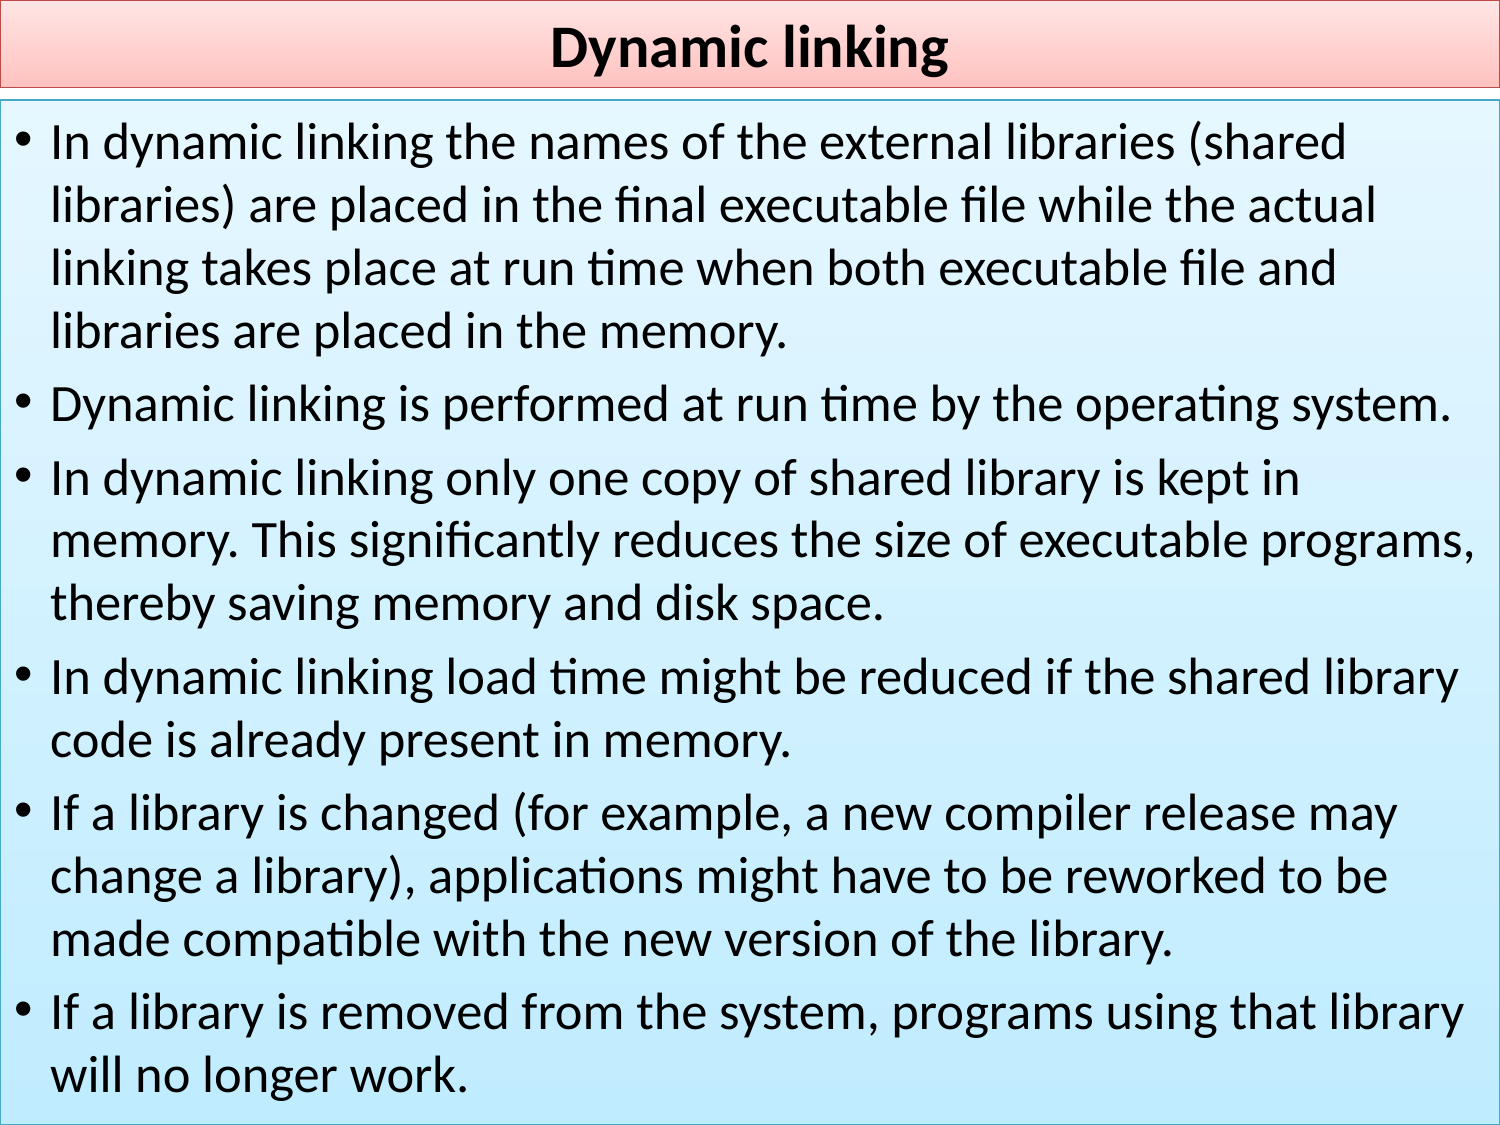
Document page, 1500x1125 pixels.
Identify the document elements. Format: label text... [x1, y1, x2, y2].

text_box Dynamic linking [0, 0, 1500, 88]
text_box In dynamic linking the names of the external libraries (shared libraries) are placed in the final executable file while the actual linking takes place at run time when both executable file and libraries are placed in the memory. Dynamic linking is performed at run time by the operating system. In dynamic linking only one copy of shared library is kept in memory. This significantly reduces the size of executable programs, thereby saving memory and disk space. In dynamic linking load time might be reduced if the shared library code is already present in memory. If a library is changed (for example, a new compiler release may change a library), applications might have to be reworked to be made compatible with the new version of the library. If a library is removed from the system, programs using that library will no longer work. [0, 99, 1500, 1125]
